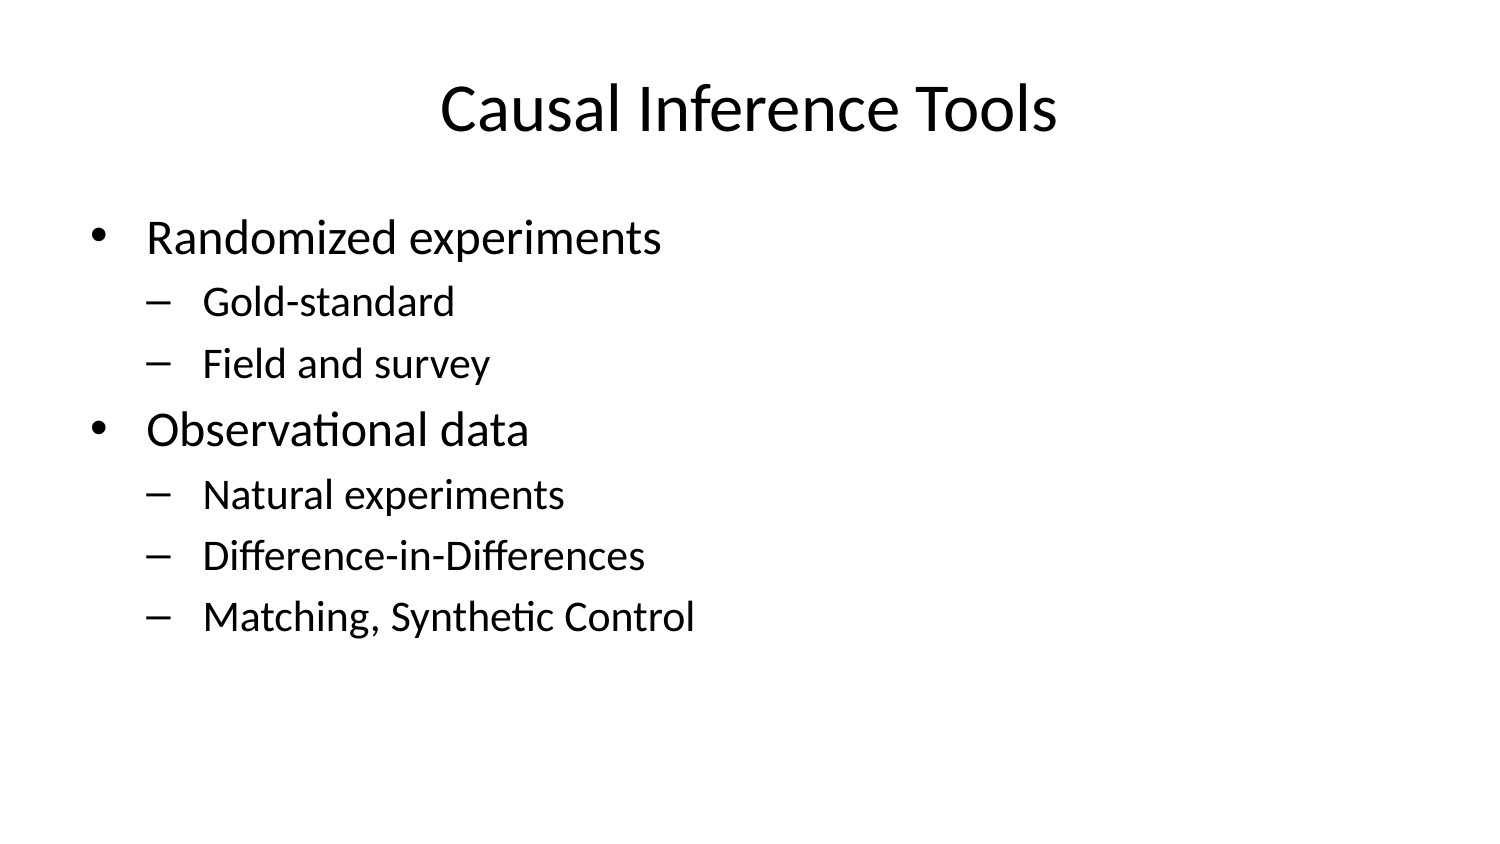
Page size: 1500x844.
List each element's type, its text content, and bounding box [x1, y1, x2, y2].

title Causal Inference Tools [75, 33, 1425, 175]
list Randomized experiments Gold-standard Field and survey Observational data Natural experiments Difference-in-Differences Matching, Synthetic Control [75, 196, 1425, 754]
